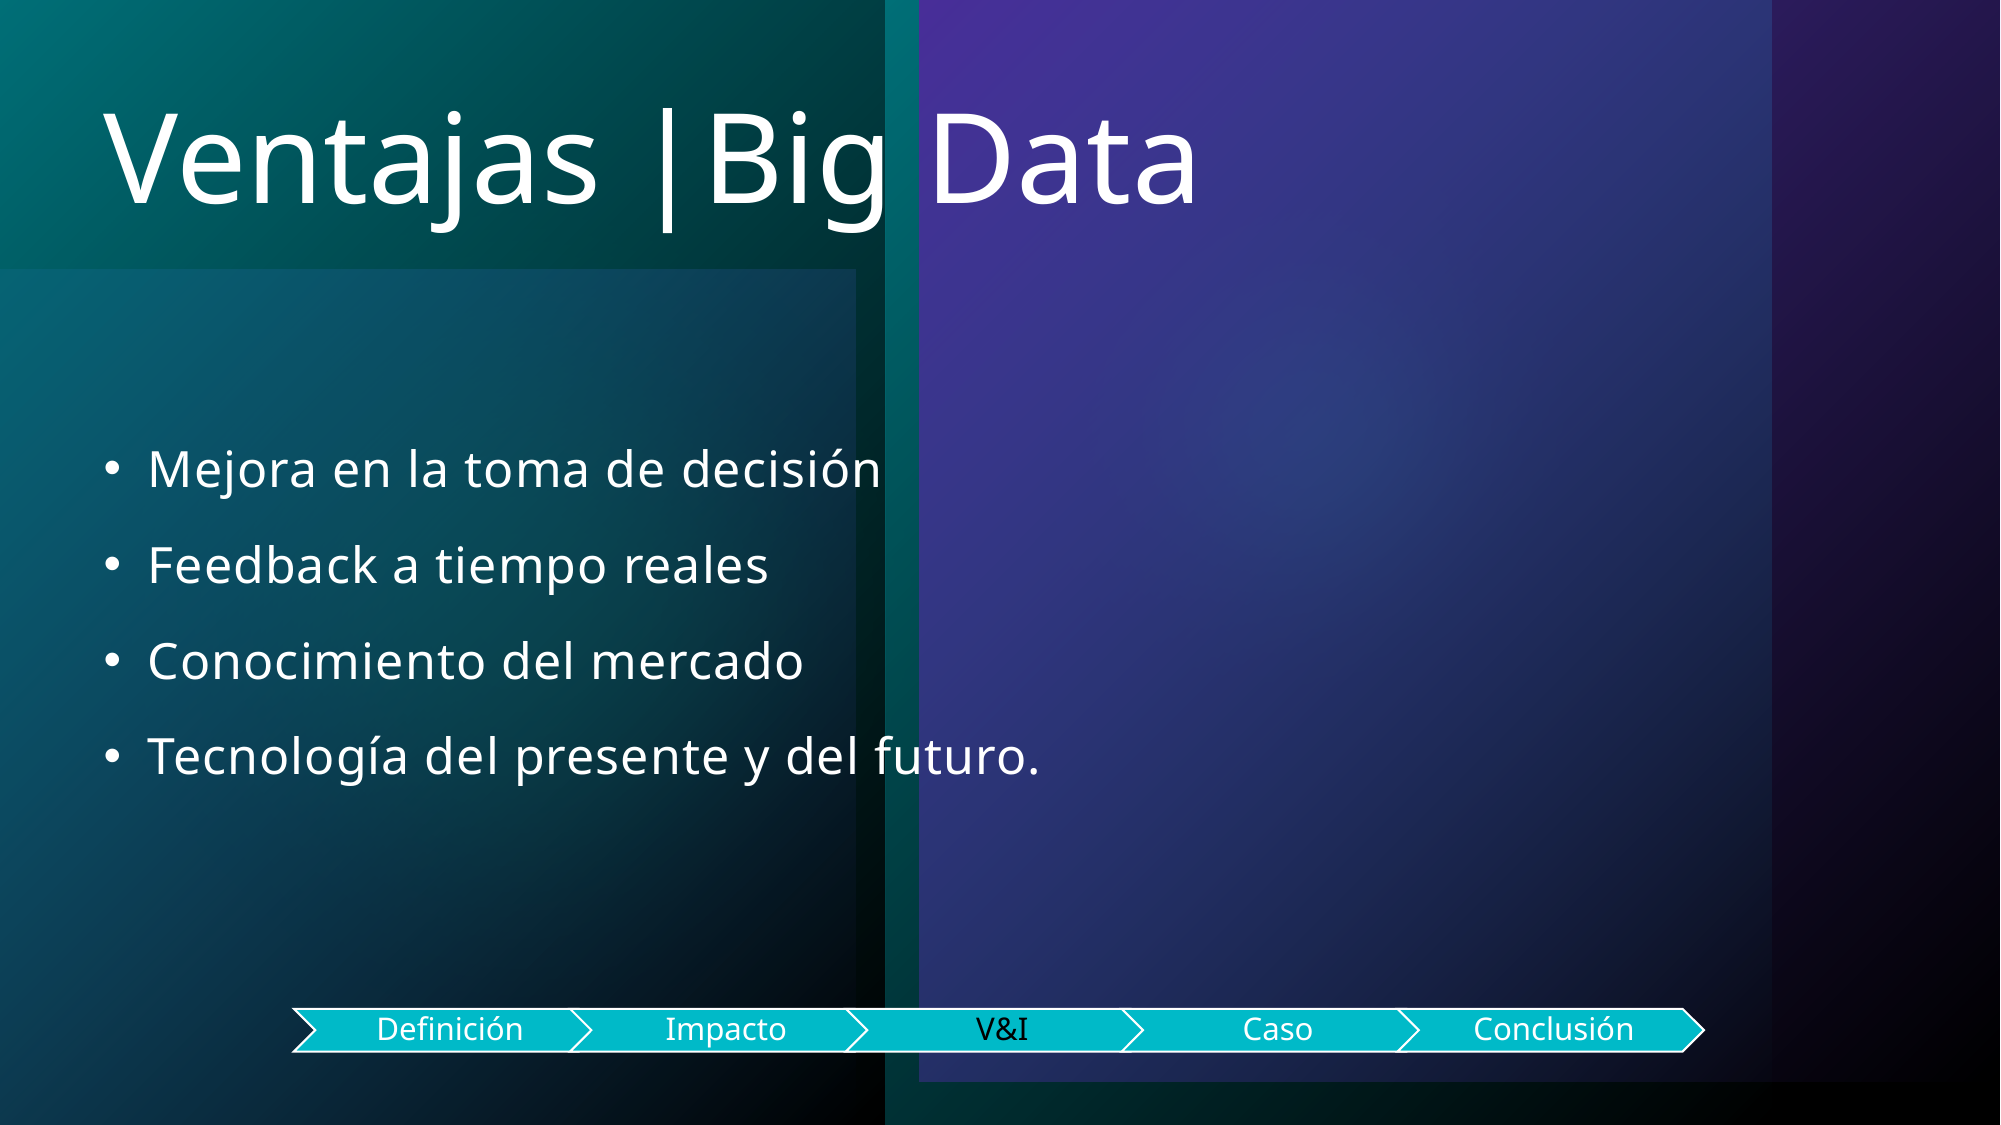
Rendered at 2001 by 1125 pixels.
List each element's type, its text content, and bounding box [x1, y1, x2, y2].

title Ventajas |Big Data [88, 88, 1910, 386]
list Mejora en la toma de decisión Feedback a tiempo reales Conocimiento del mercado Tecnología del presente y del futuro. [88, 414, 1910, 1035]
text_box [293, 1008, 1705, 1052]
